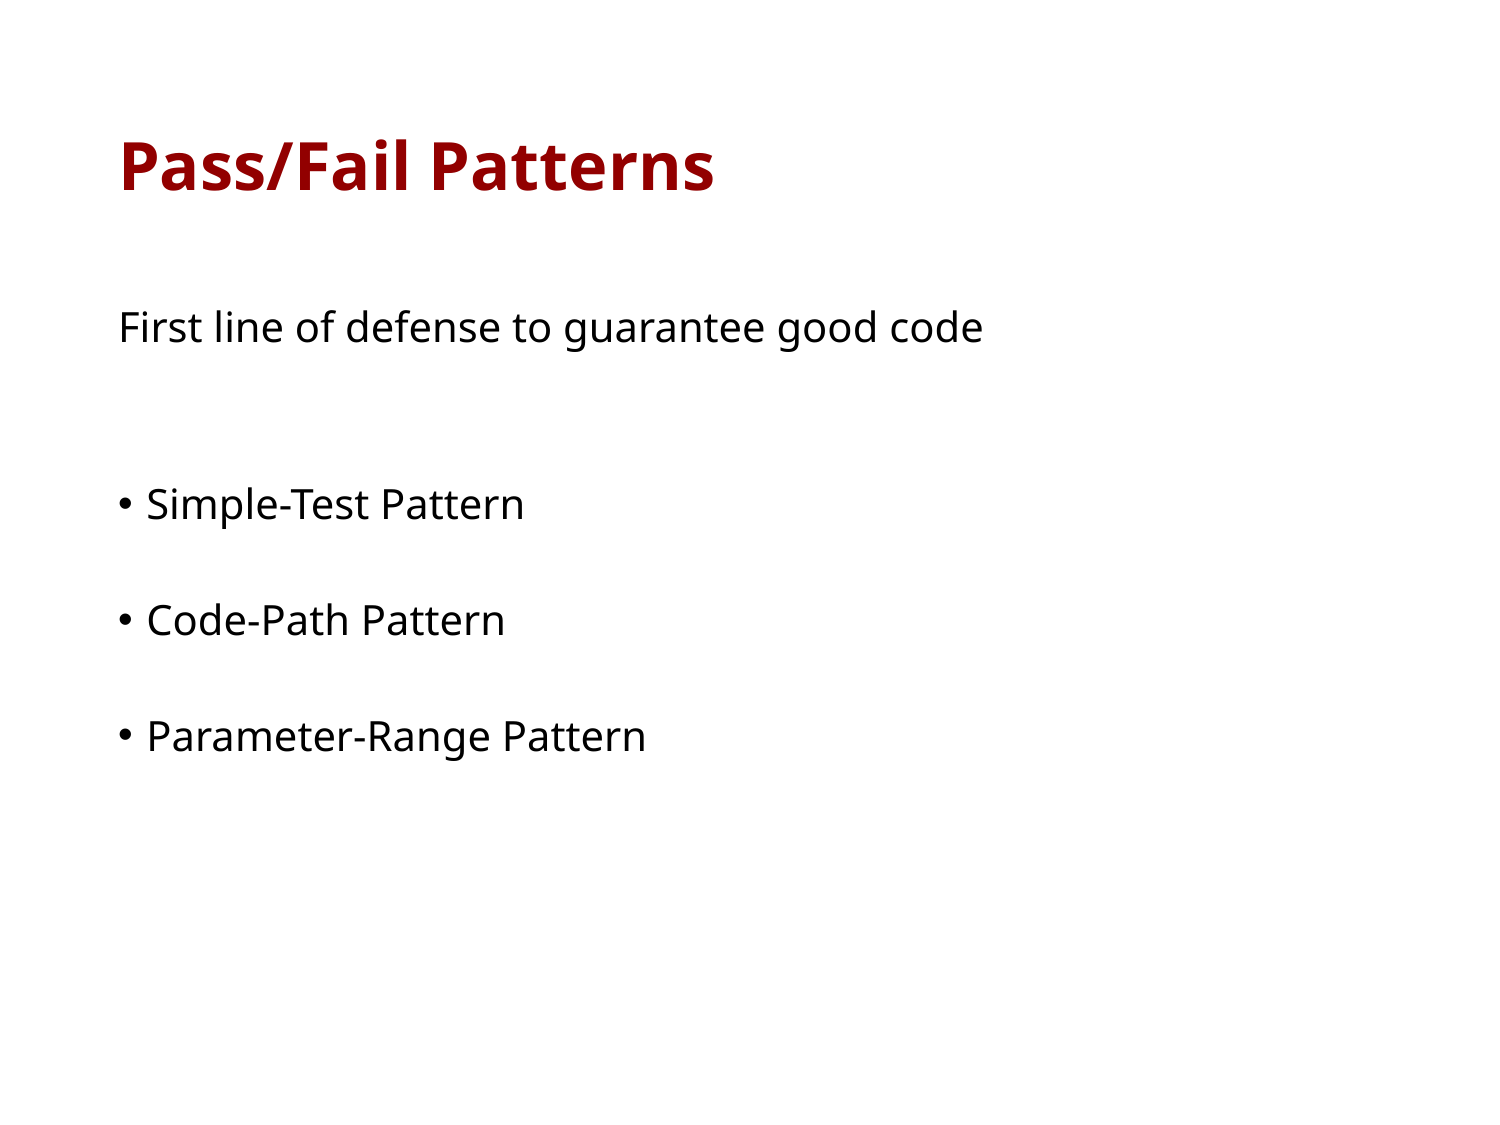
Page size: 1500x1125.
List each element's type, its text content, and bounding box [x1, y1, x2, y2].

title Pass/Fail Patterns [103, 59, 1397, 278]
list First line of defense to guarantee good code Simple-Test Pattern Code-Path Pattern Parameter-Range Pattern [103, 299, 1397, 1014]
